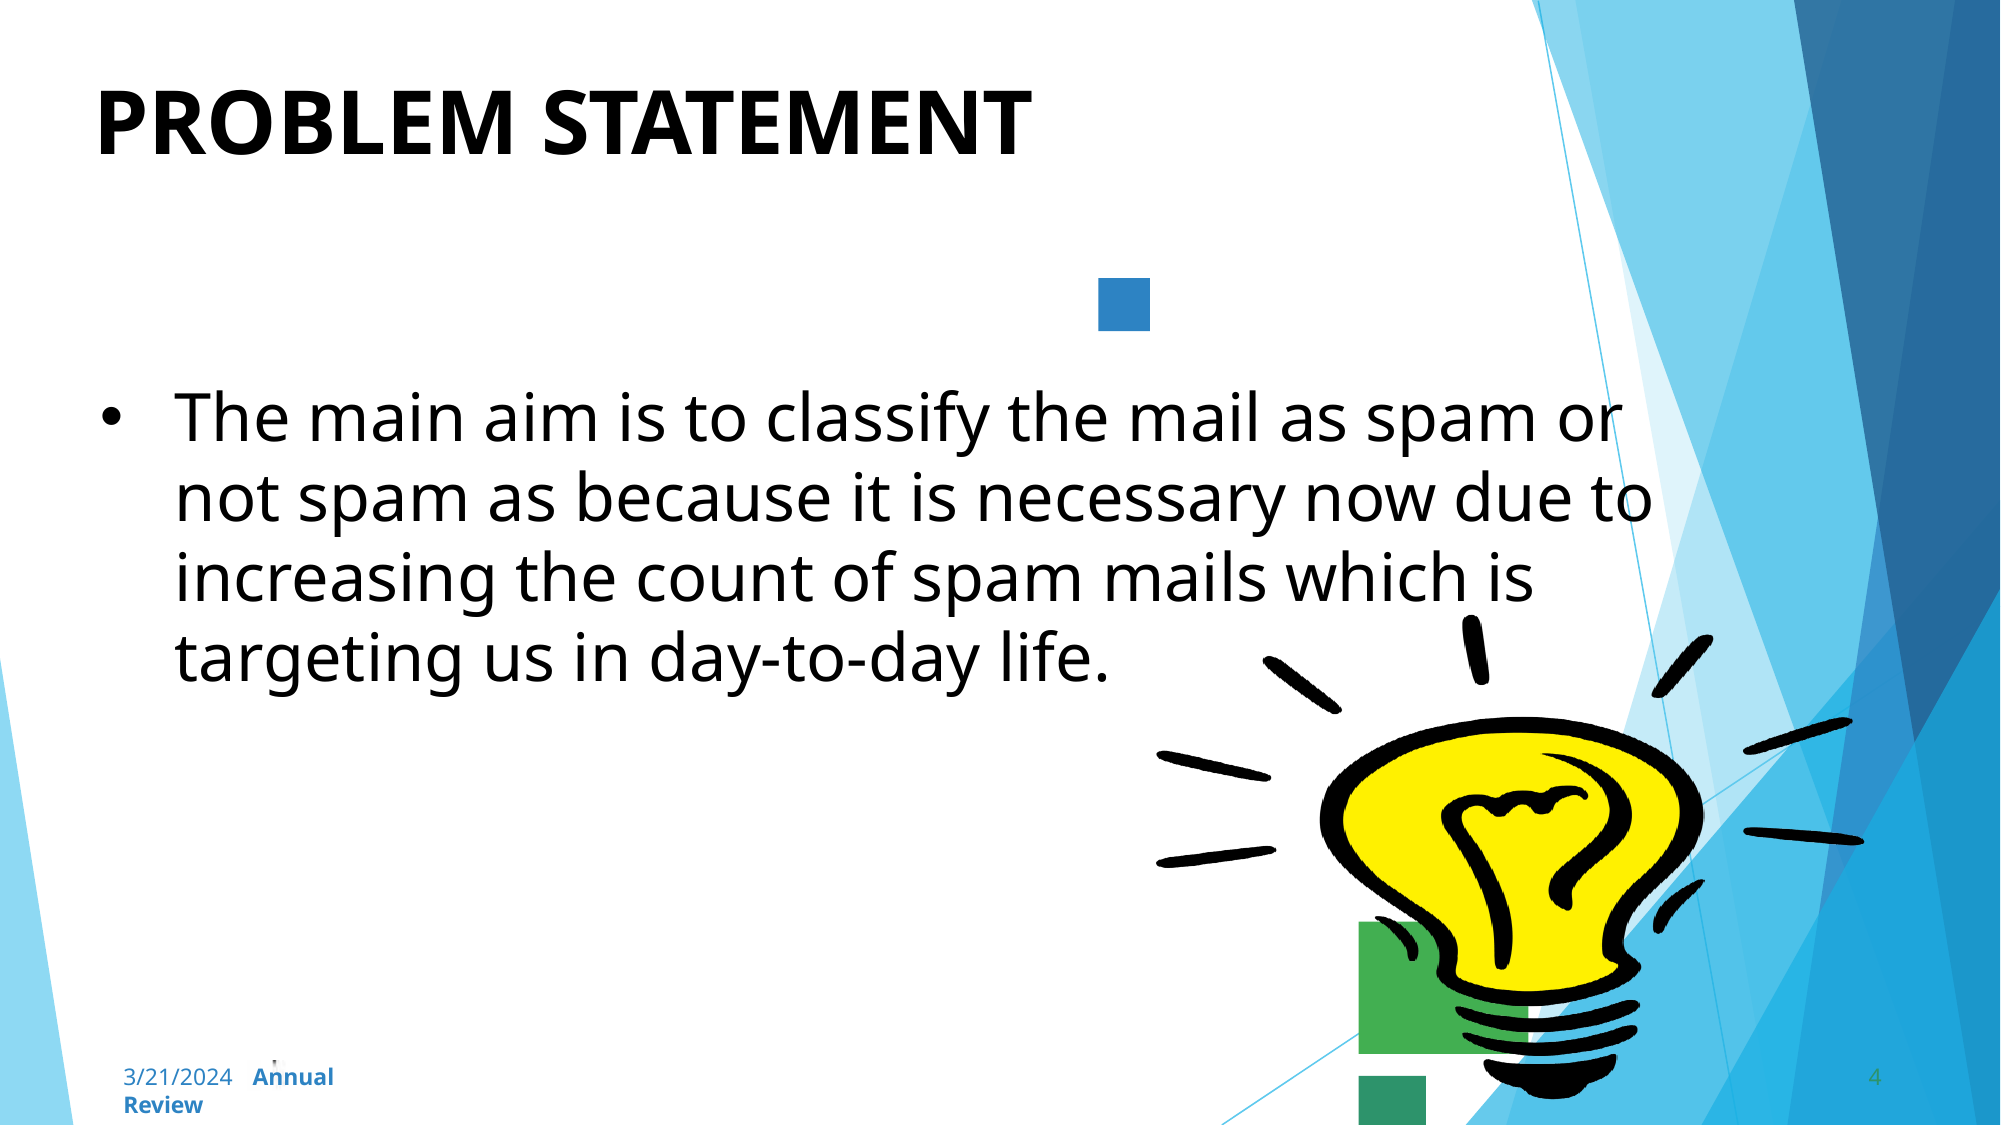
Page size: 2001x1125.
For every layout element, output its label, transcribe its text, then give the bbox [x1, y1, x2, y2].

slide_number 4 [1884, 1061, 1890, 1125]
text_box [1139, 605, 1879, 1125]
list The main aim is to classify the mail as spam or not spam as because it is necessary now due to increasing the count of spam mails which is targeting us in day-to-day life. [99, 375, 1663, 699]
text_box [1098, 278, 1150, 332]
text_box 3/21/2024 Annual Review [121, 1103, 417, 1118]
title PROBLEM STATEMENT [91, 63, 1694, 254]
picture [110, 1060, 463, 1094]
